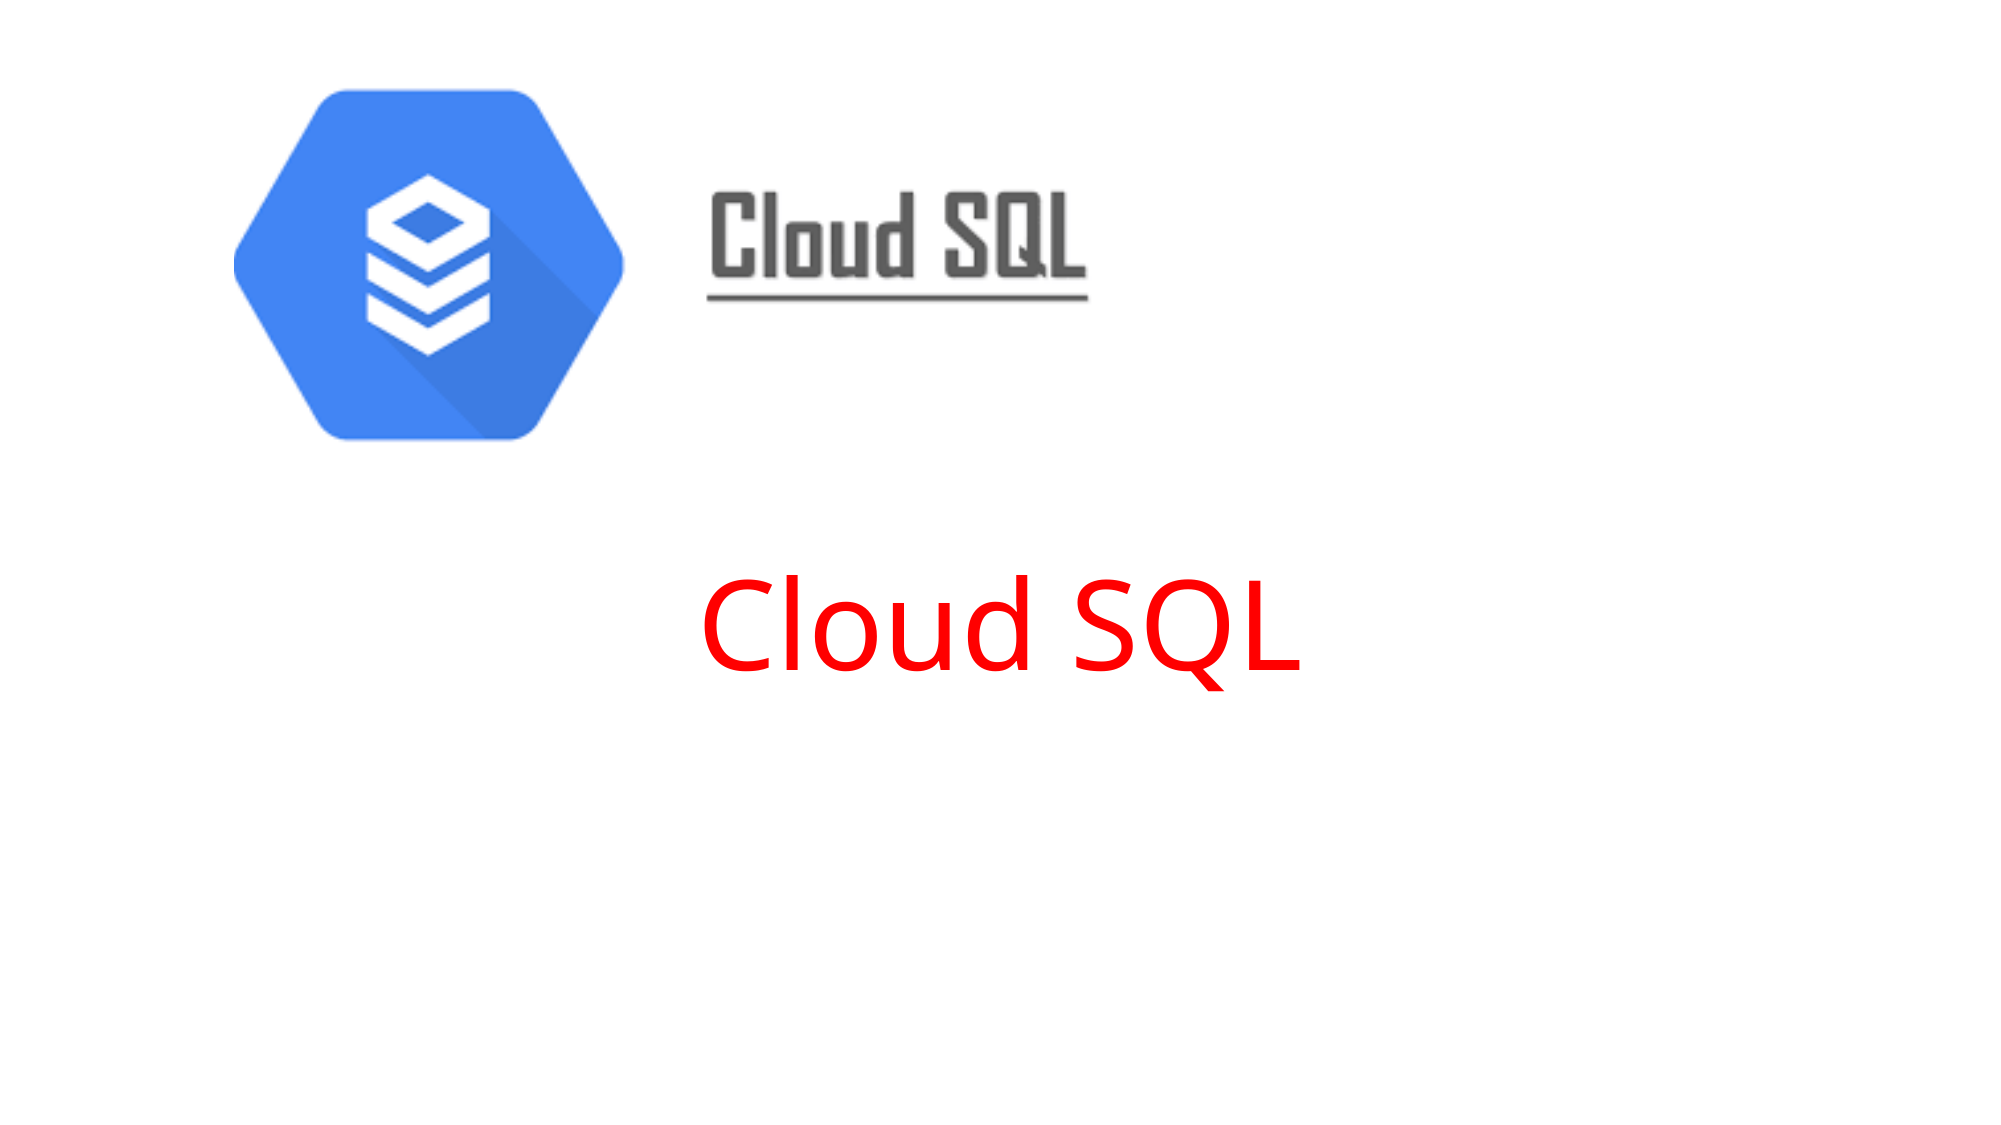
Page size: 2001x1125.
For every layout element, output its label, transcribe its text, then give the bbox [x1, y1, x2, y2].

title Cloud SQL [249, 313, 1750, 706]
picture [234, 71, 1139, 461]
